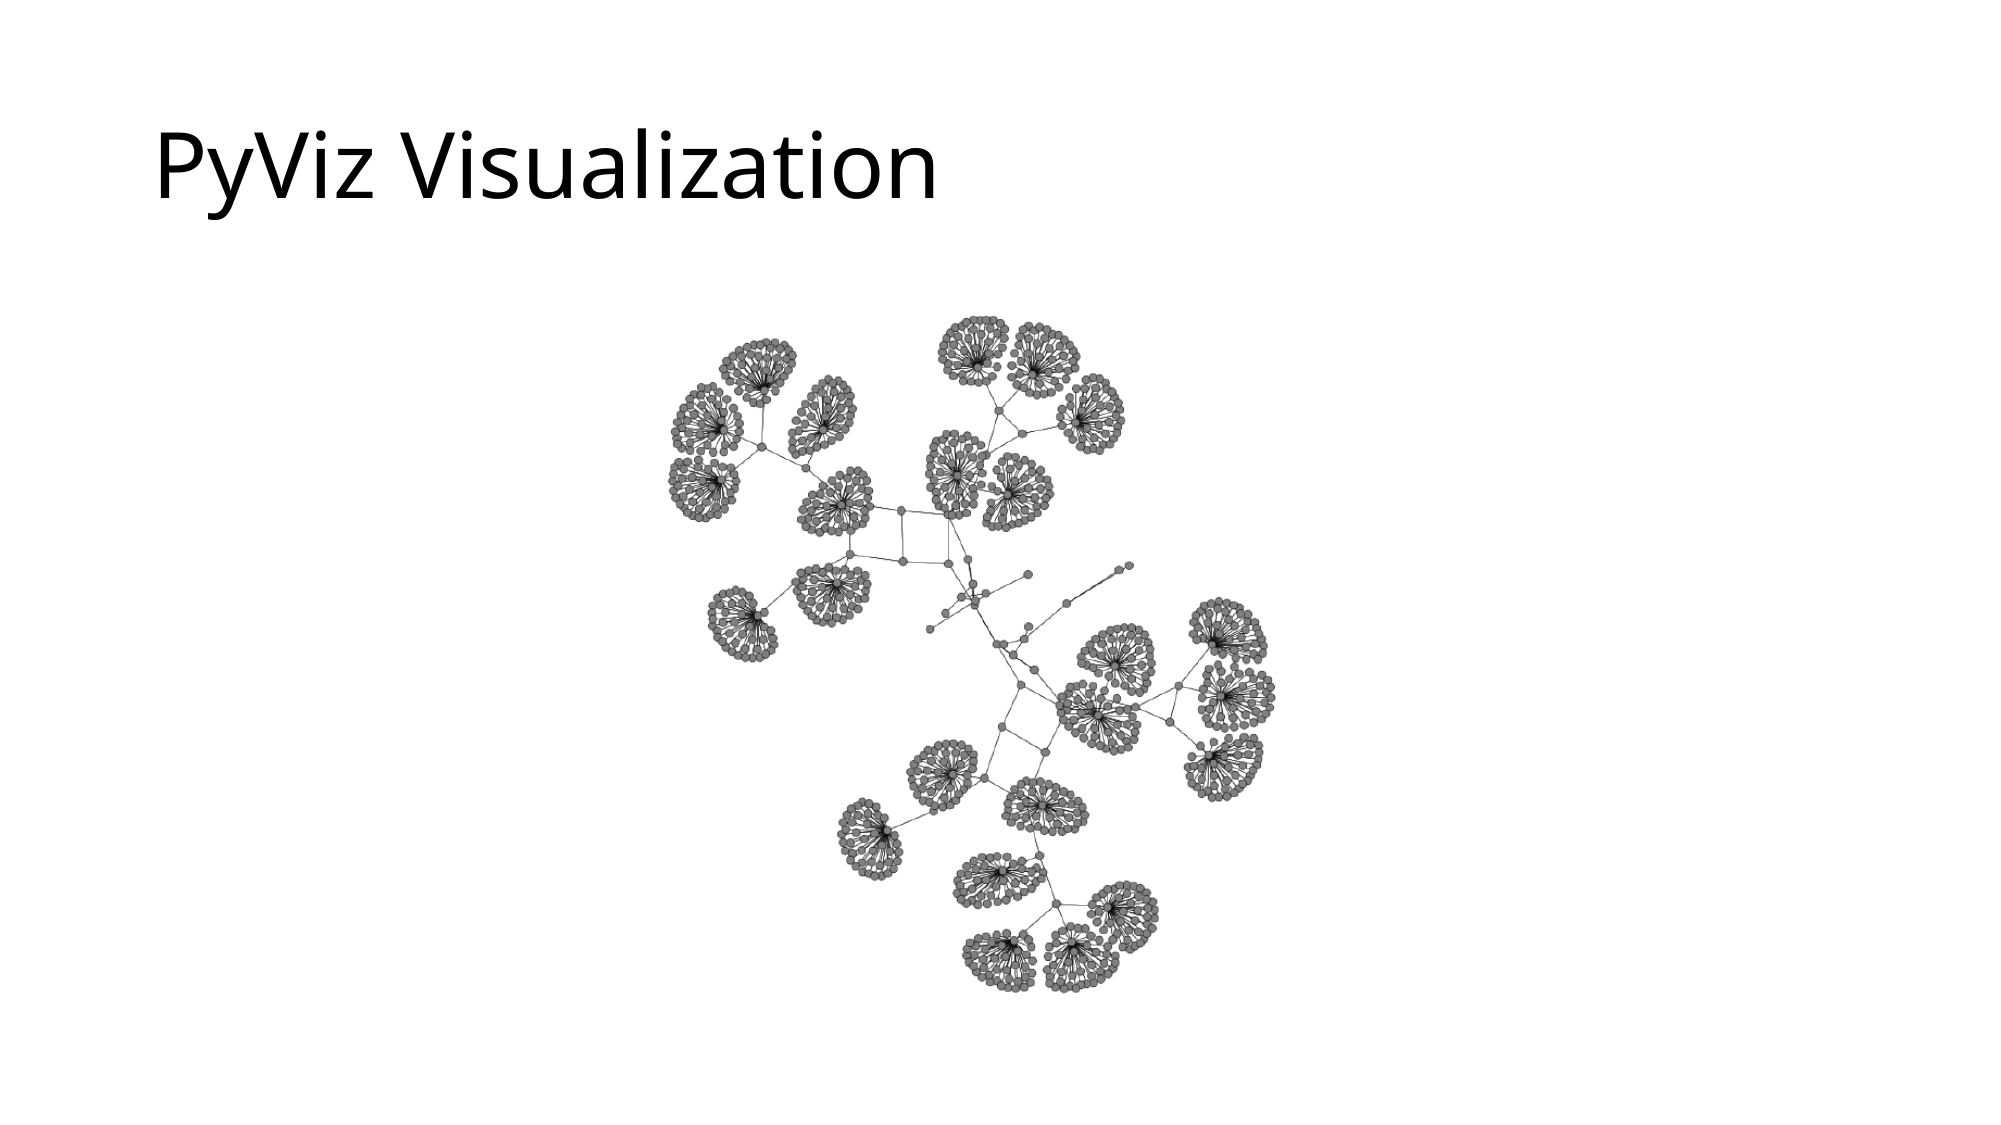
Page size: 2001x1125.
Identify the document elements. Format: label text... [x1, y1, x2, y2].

title PyViz Visualization [137, 59, 1863, 278]
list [597, 299, 1403, 1014]
